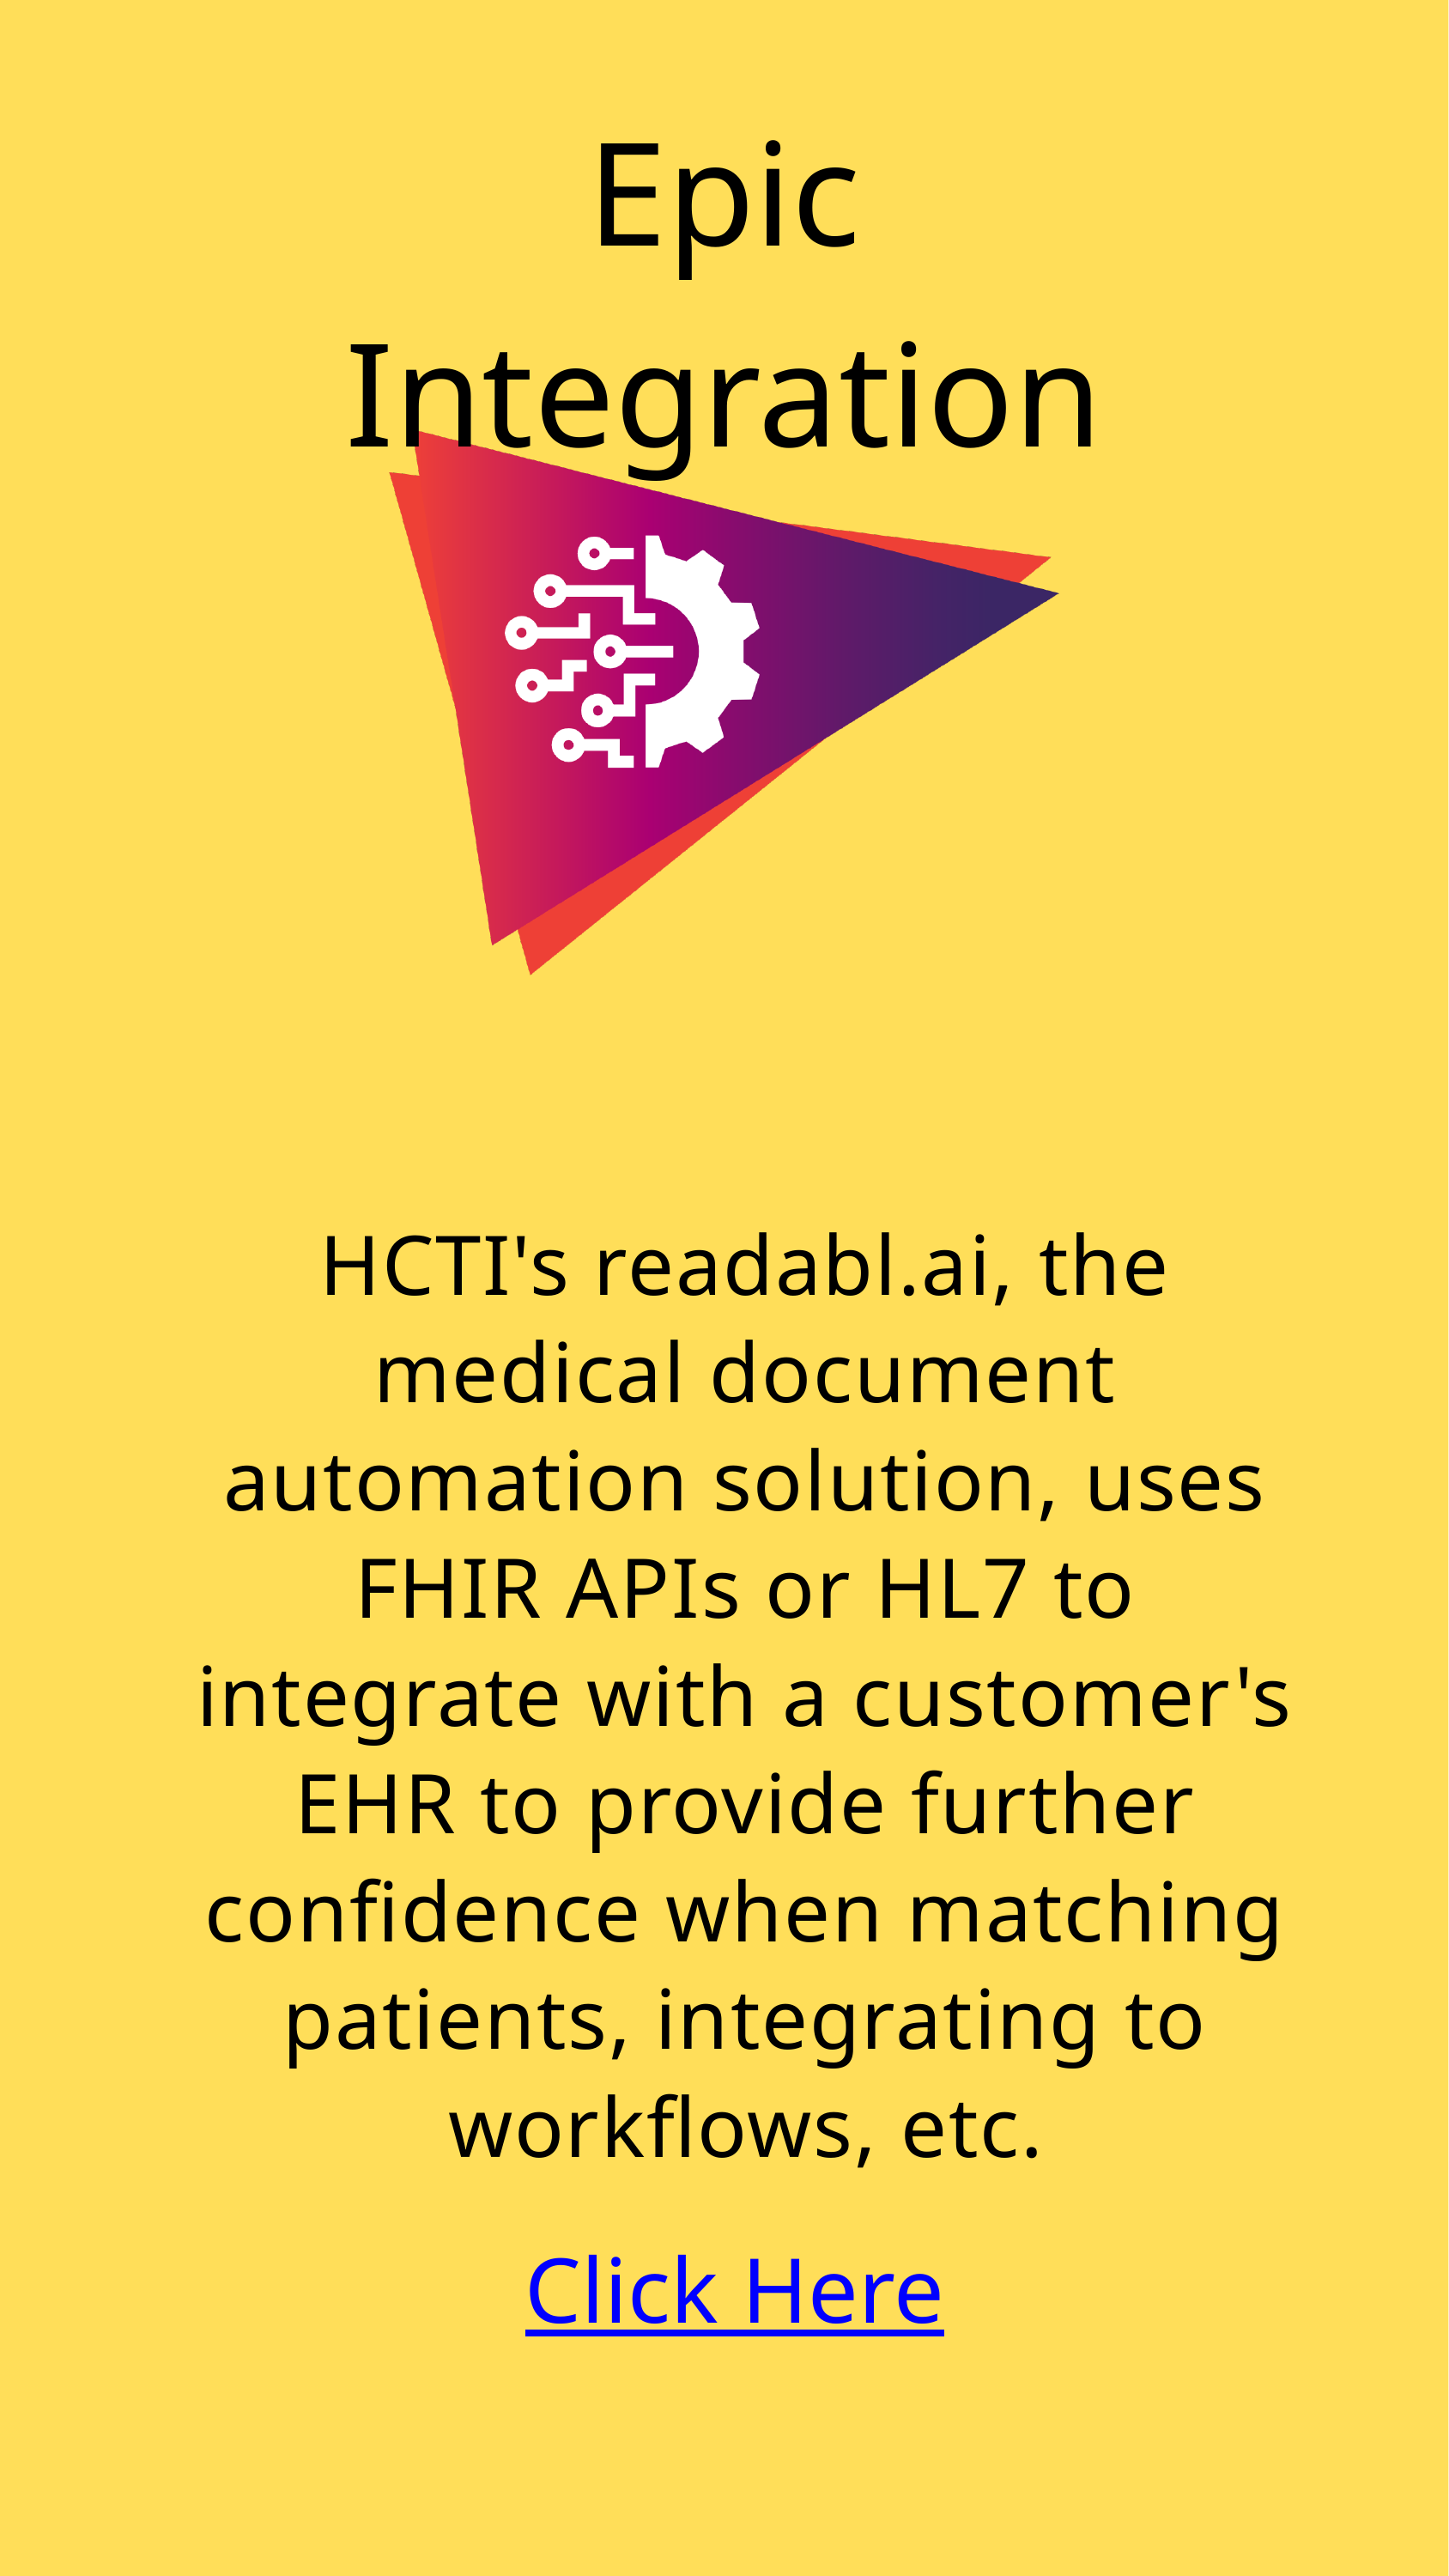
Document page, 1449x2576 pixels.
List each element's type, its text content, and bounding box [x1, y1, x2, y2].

text_box HCTI's readabl.ai, the medical document automation solution, uses FHIR APIs or HL7 to integrate with a customer's EHR to provide further confidence when matching patients, integrating to workflows, etc. [167, 1203, 1326, 2174]
picture [123, 415, 1326, 993]
text_box Epic Integration [200, 74, 1249, 414]
text_box Click Here [499, 2230, 972, 2355]
